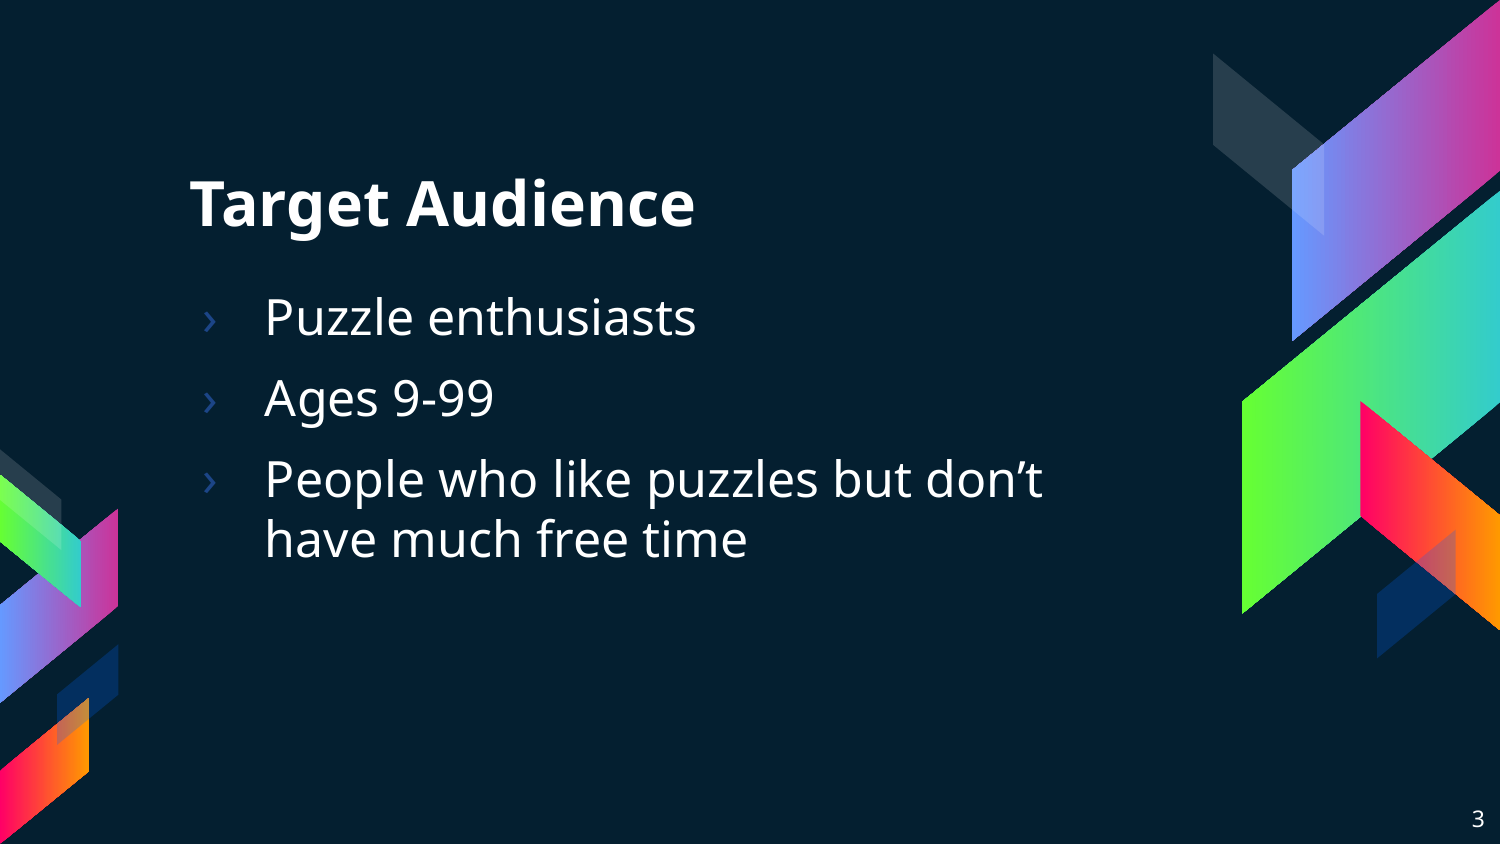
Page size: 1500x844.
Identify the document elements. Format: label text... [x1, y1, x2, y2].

list Puzzle enthusiasts Ages 9-99 People who like puzzles but don’t have much free time [175, 270, 1155, 725]
slide_number ‹#› [1403, 789, 1500, 844]
title Target Audience [175, 149, 1155, 255]
